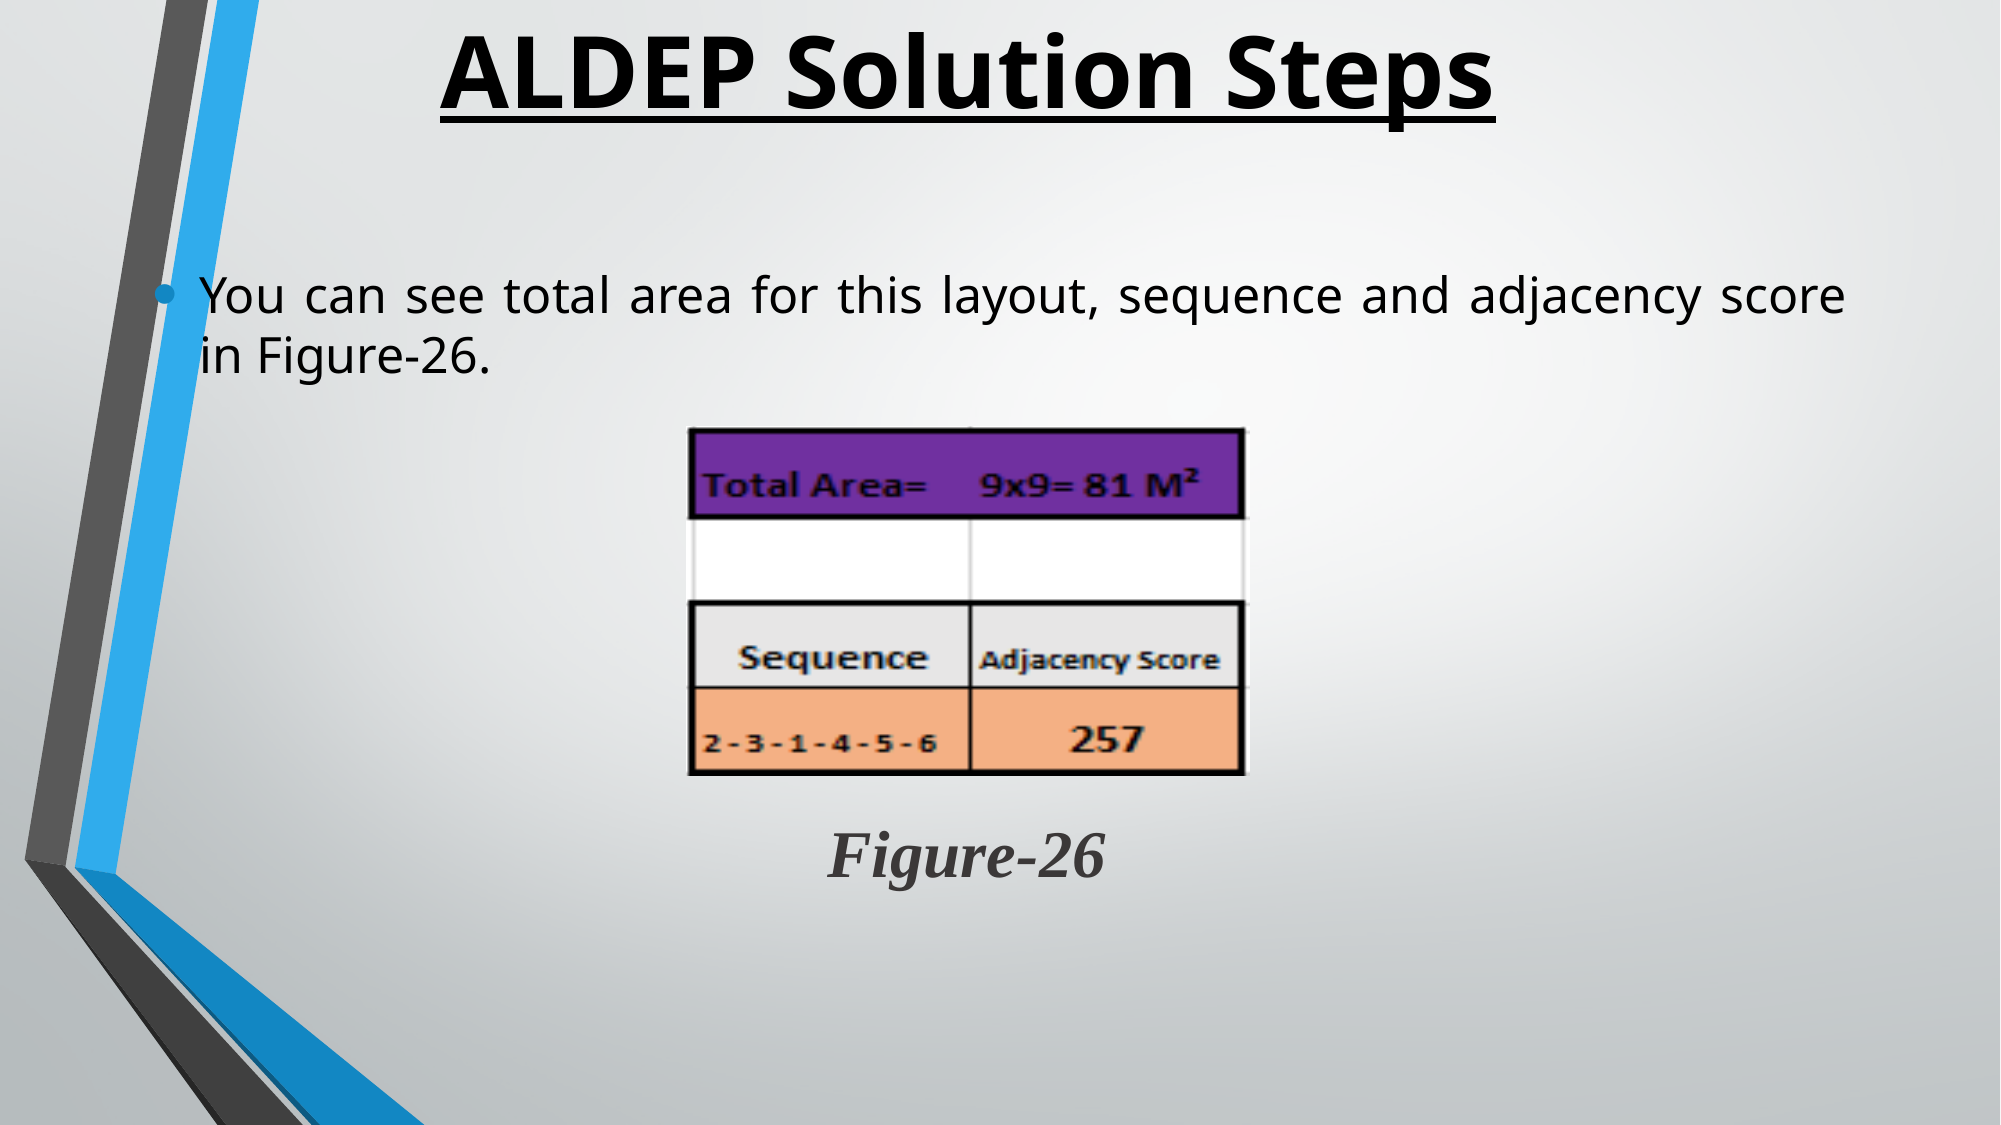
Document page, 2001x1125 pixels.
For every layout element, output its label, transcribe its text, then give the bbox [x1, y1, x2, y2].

list You can see total area for this layout, sequence and adjacency score in Figure-26. [137, 249, 1863, 398]
title ALDEP Solution Steps [105, 0, 1831, 138]
picture [685, 425, 1250, 776]
text_box Figure-26 [812, 803, 1123, 899]
